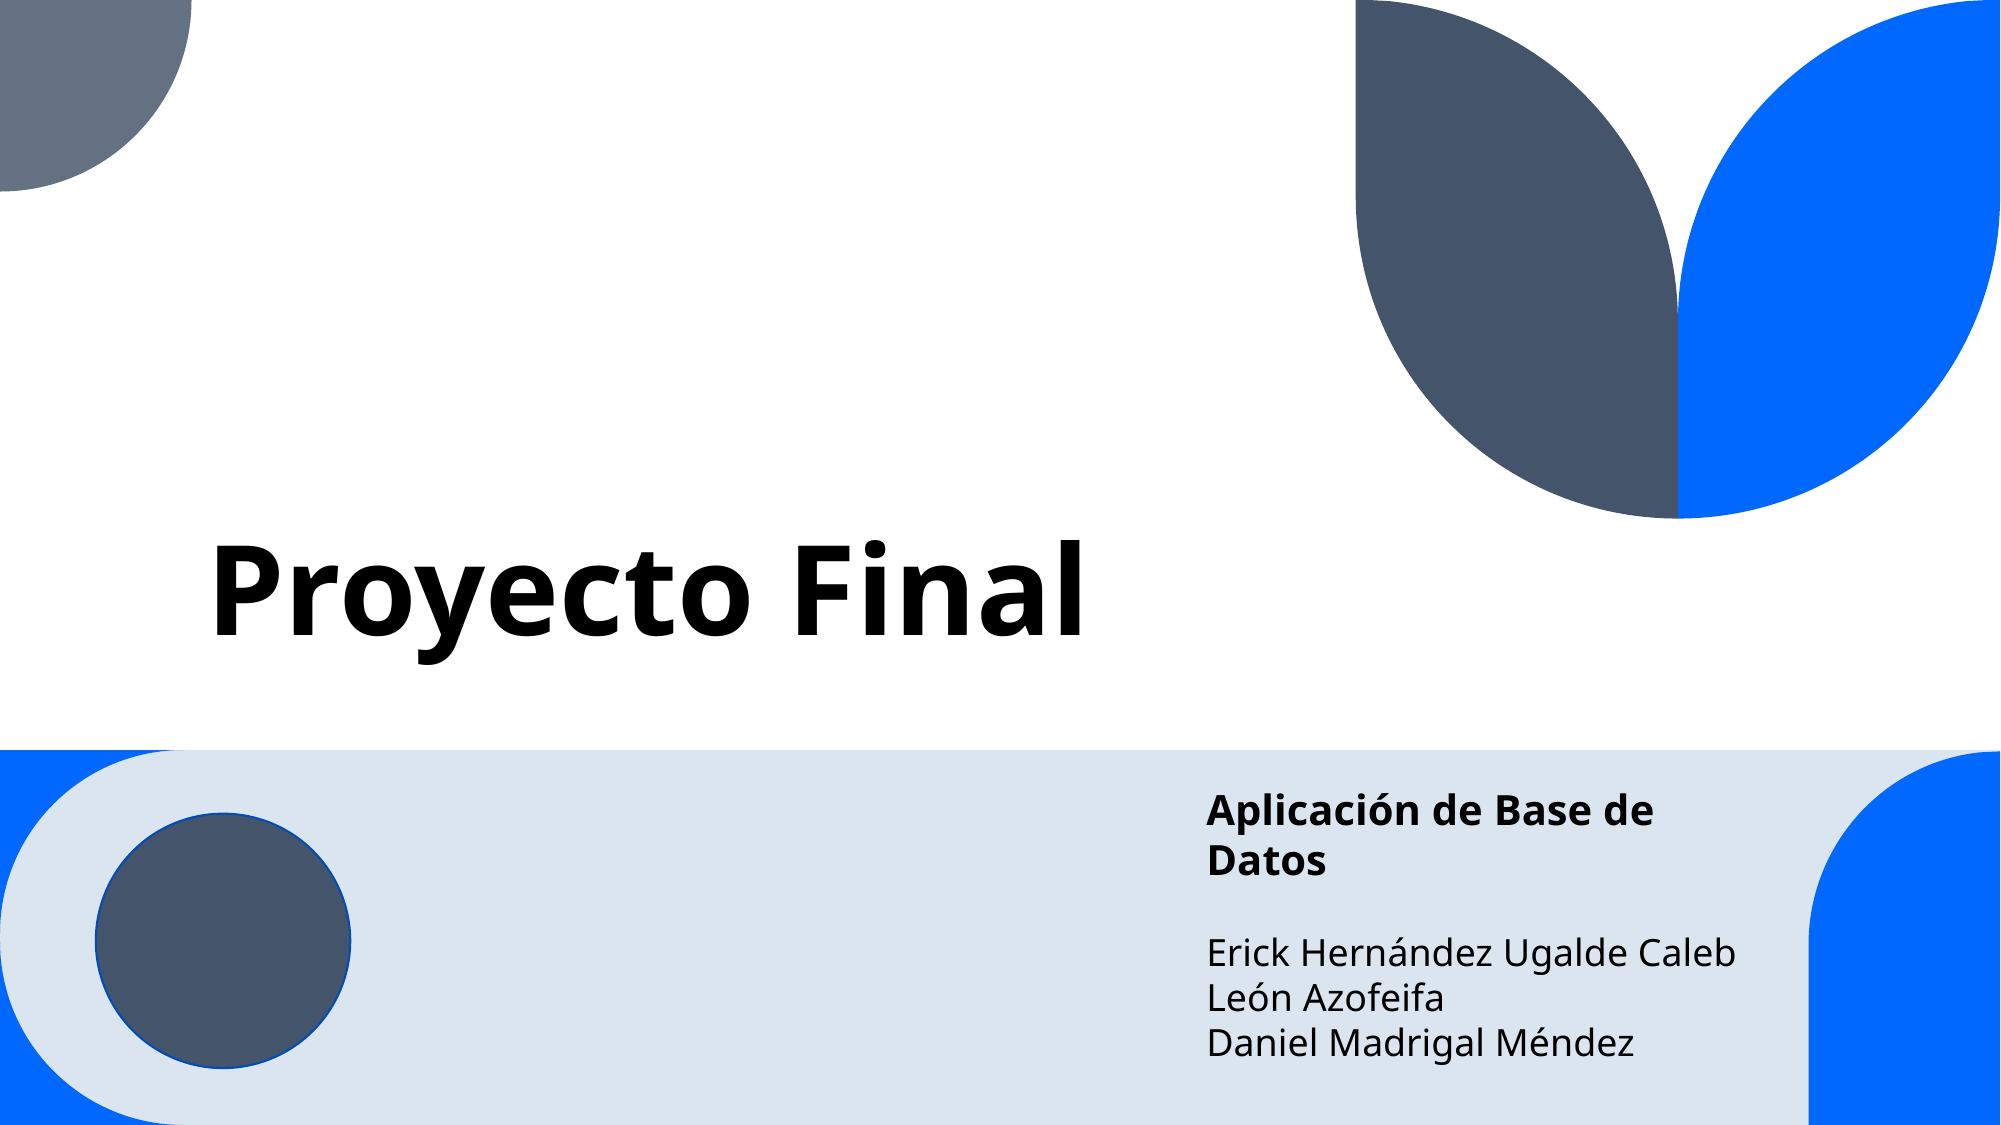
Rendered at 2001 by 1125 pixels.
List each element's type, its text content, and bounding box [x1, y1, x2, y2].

title Proyecto Final [191, 38, 1356, 667]
text_box Aplicación de Base de Datos Erick Hernández Ugalde Caleb León Azofeifa Daniel Madrigal Méndez [1191, 776, 1755, 1071]
